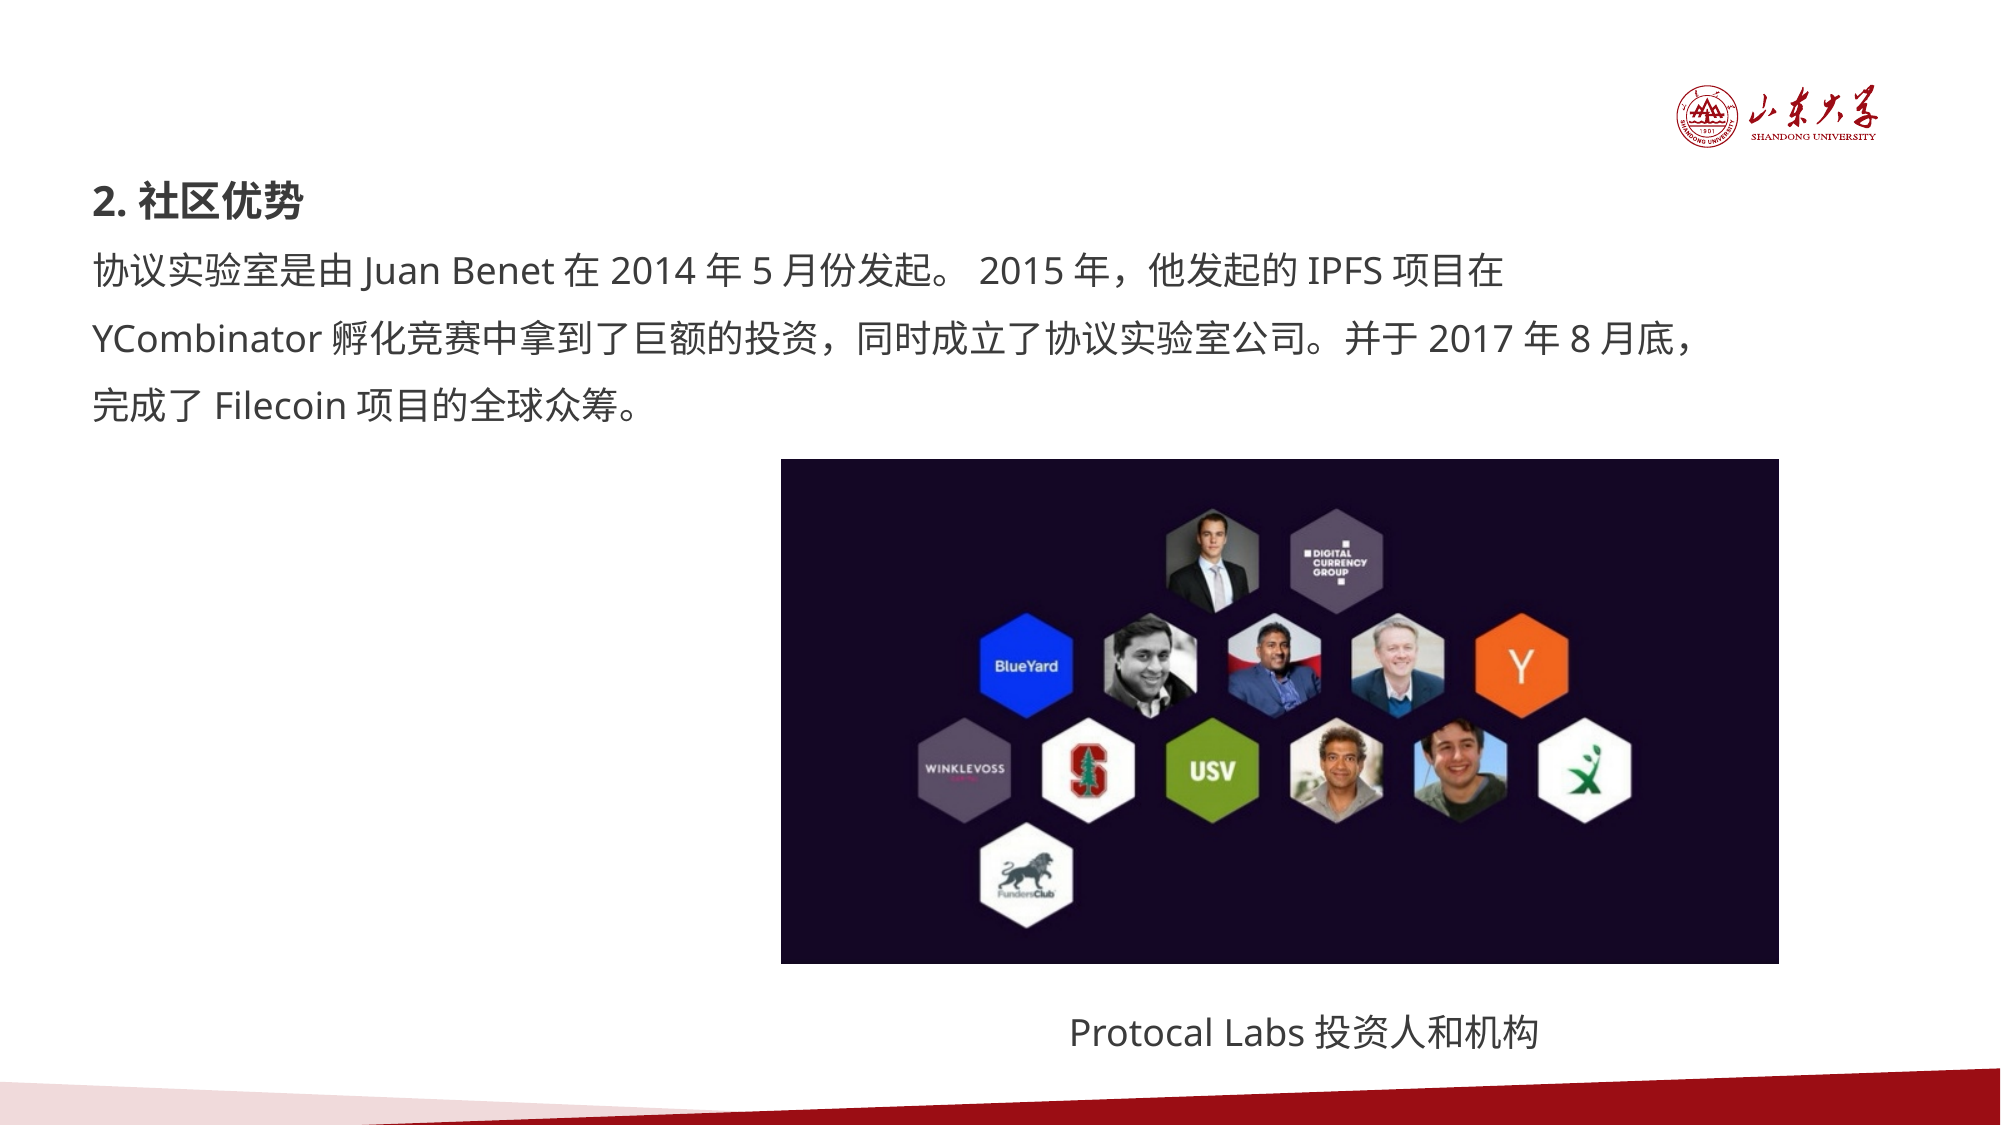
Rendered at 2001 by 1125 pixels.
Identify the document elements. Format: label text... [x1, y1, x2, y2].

text_box Protocal Labs投资人和机构 [1054, 1001, 1717, 1062]
text_box 2.社区优势 协议实验室是由Juan Benet在2014年5月份发起。2015年，他发起的IPFS项目在YCombinator孵化竞赛中拿到了巨额的投资，同时成立了协议实验室公司。并于2017年8月底，完成了Filecoin项目的全球众筹。 [77, 142, 1695, 435]
picture [781, 459, 1779, 964]
